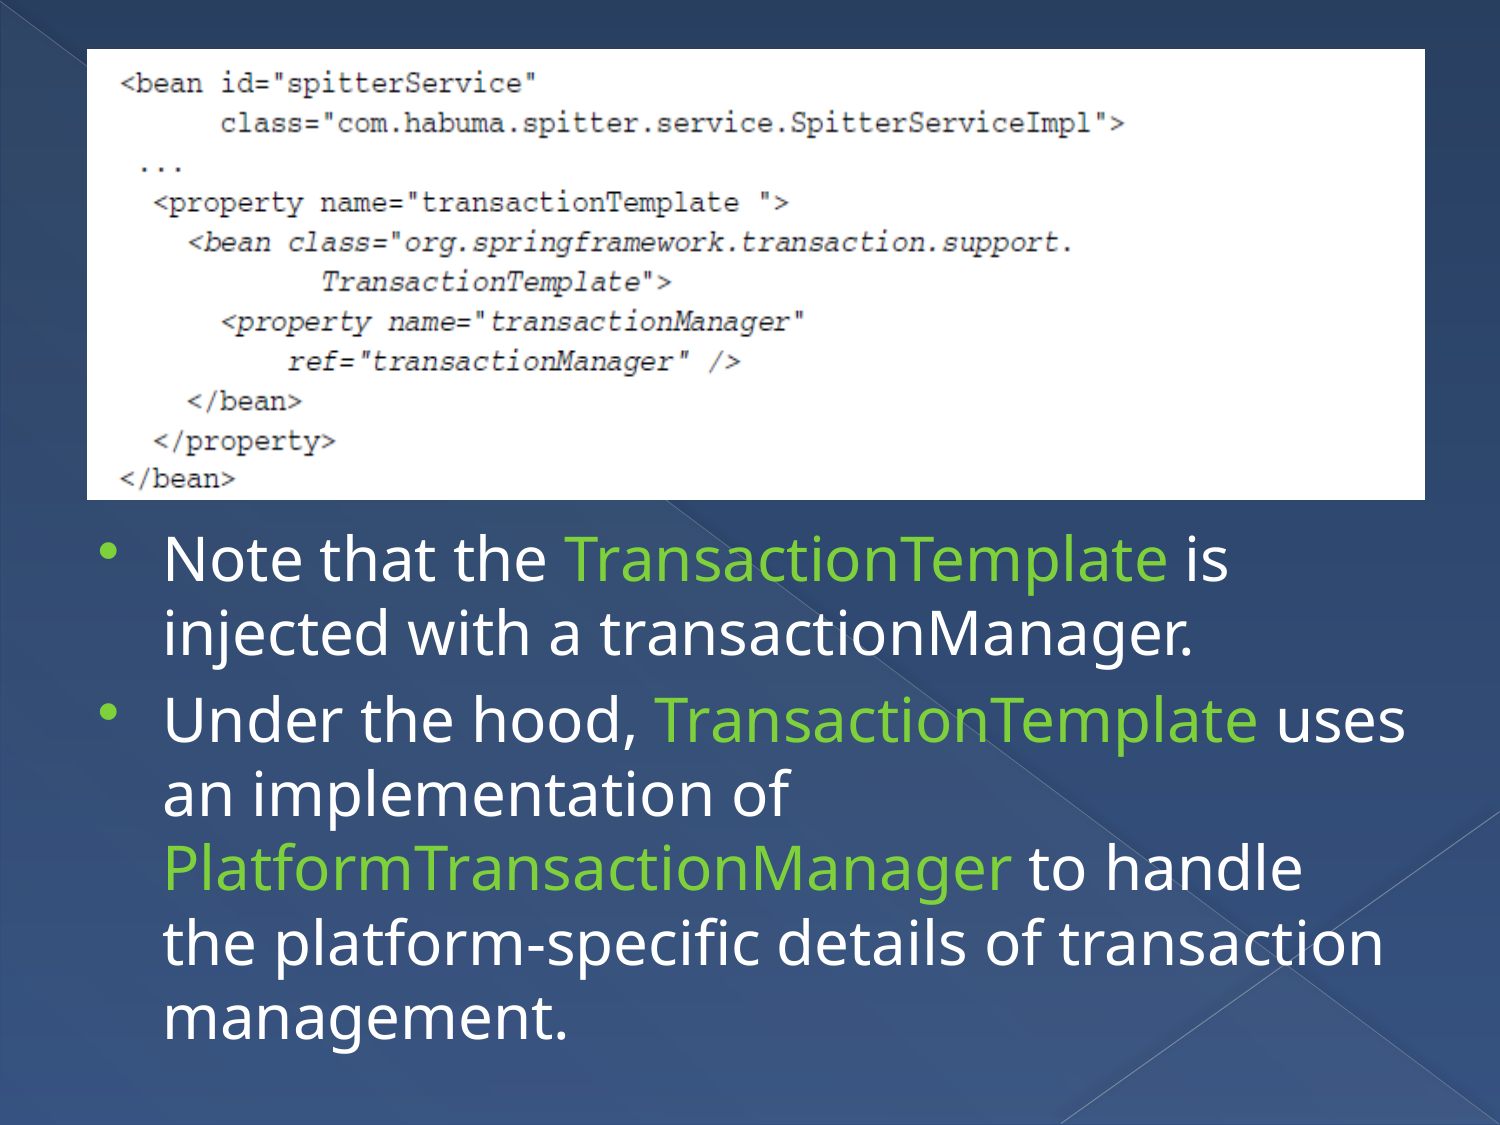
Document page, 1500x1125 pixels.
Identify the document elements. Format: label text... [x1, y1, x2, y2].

picture [87, 49, 1426, 501]
list Note that the TransactionTemplate is injected with a transactionManager. Under the hood, TransactionTemplate uses an implementation of PlatformTransactionManager to handle the platform-specific details of transaction management. [75, 512, 1425, 1059]
